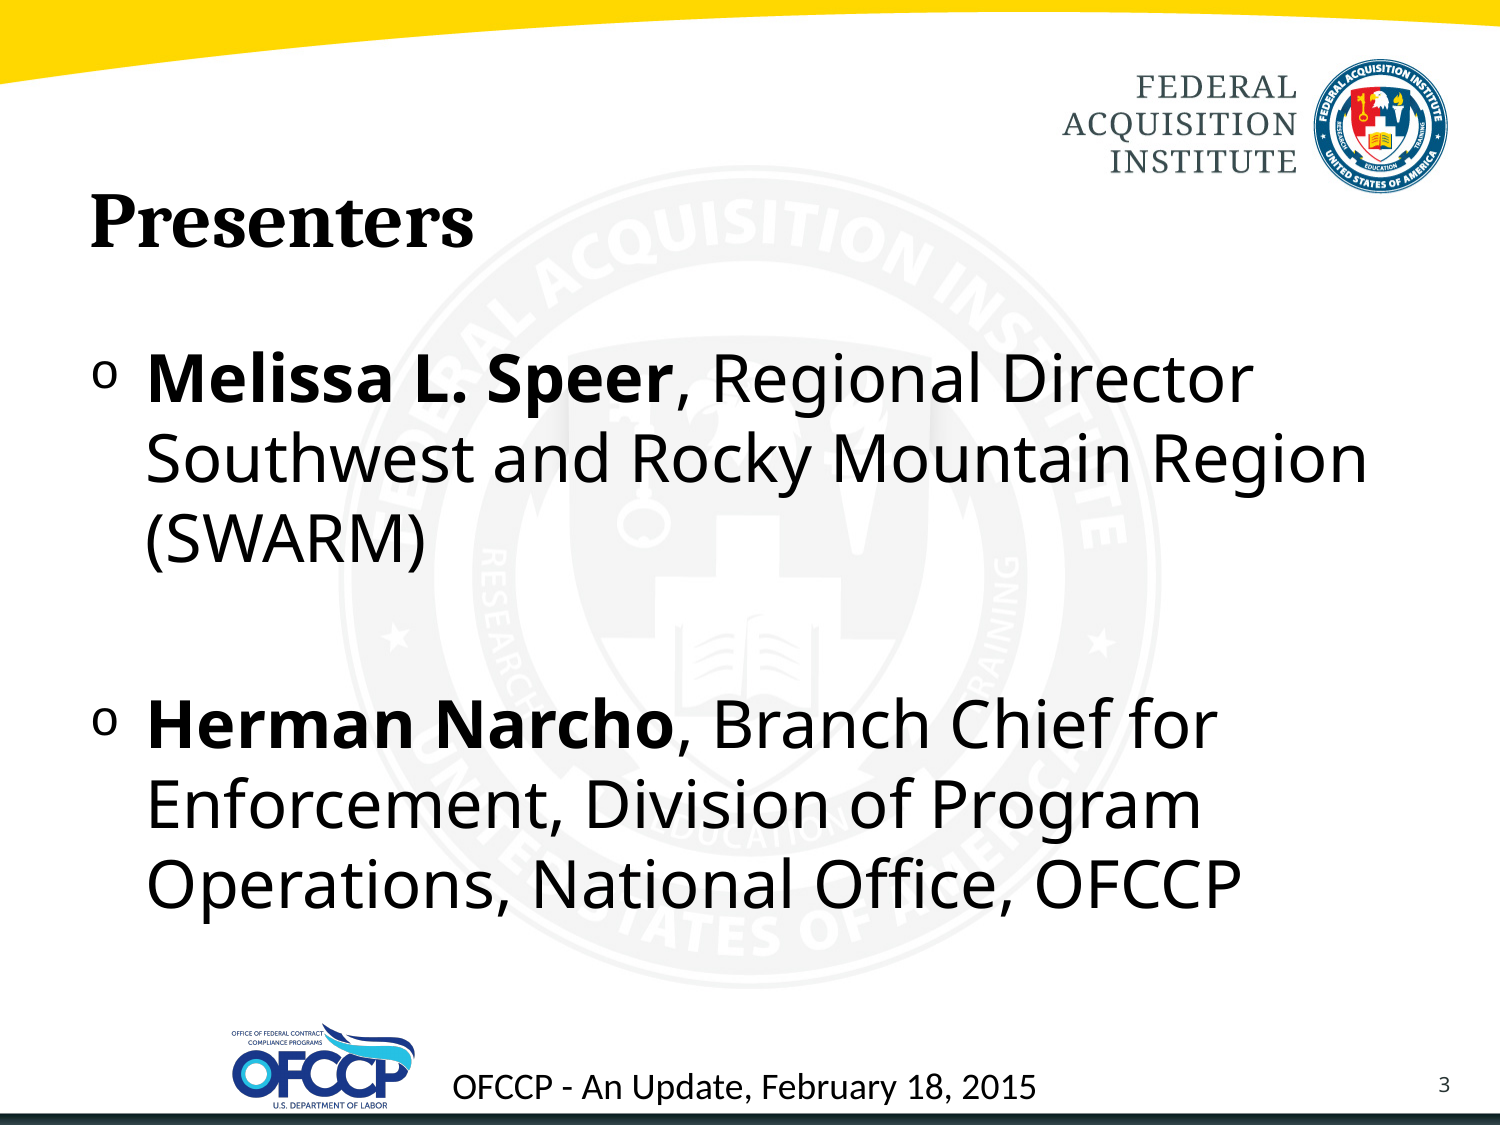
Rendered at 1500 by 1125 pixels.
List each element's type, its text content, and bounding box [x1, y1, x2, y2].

list Melissa L. Speer, Regional Director Southwest and Rocky Mountain Region (SWARM) Herman Narcho, Branch Chief for Enforcement, Division of Program Operations, National Office, OFCCP [75, 328, 1425, 939]
text_box OFCCP - An Update, February 18, 2015 [437, 1054, 1063, 1105]
slide_number 3 [1415, 1047, 1474, 1107]
title Presenters [75, 172, 988, 328]
picture [0, 0, 1500, 1125]
